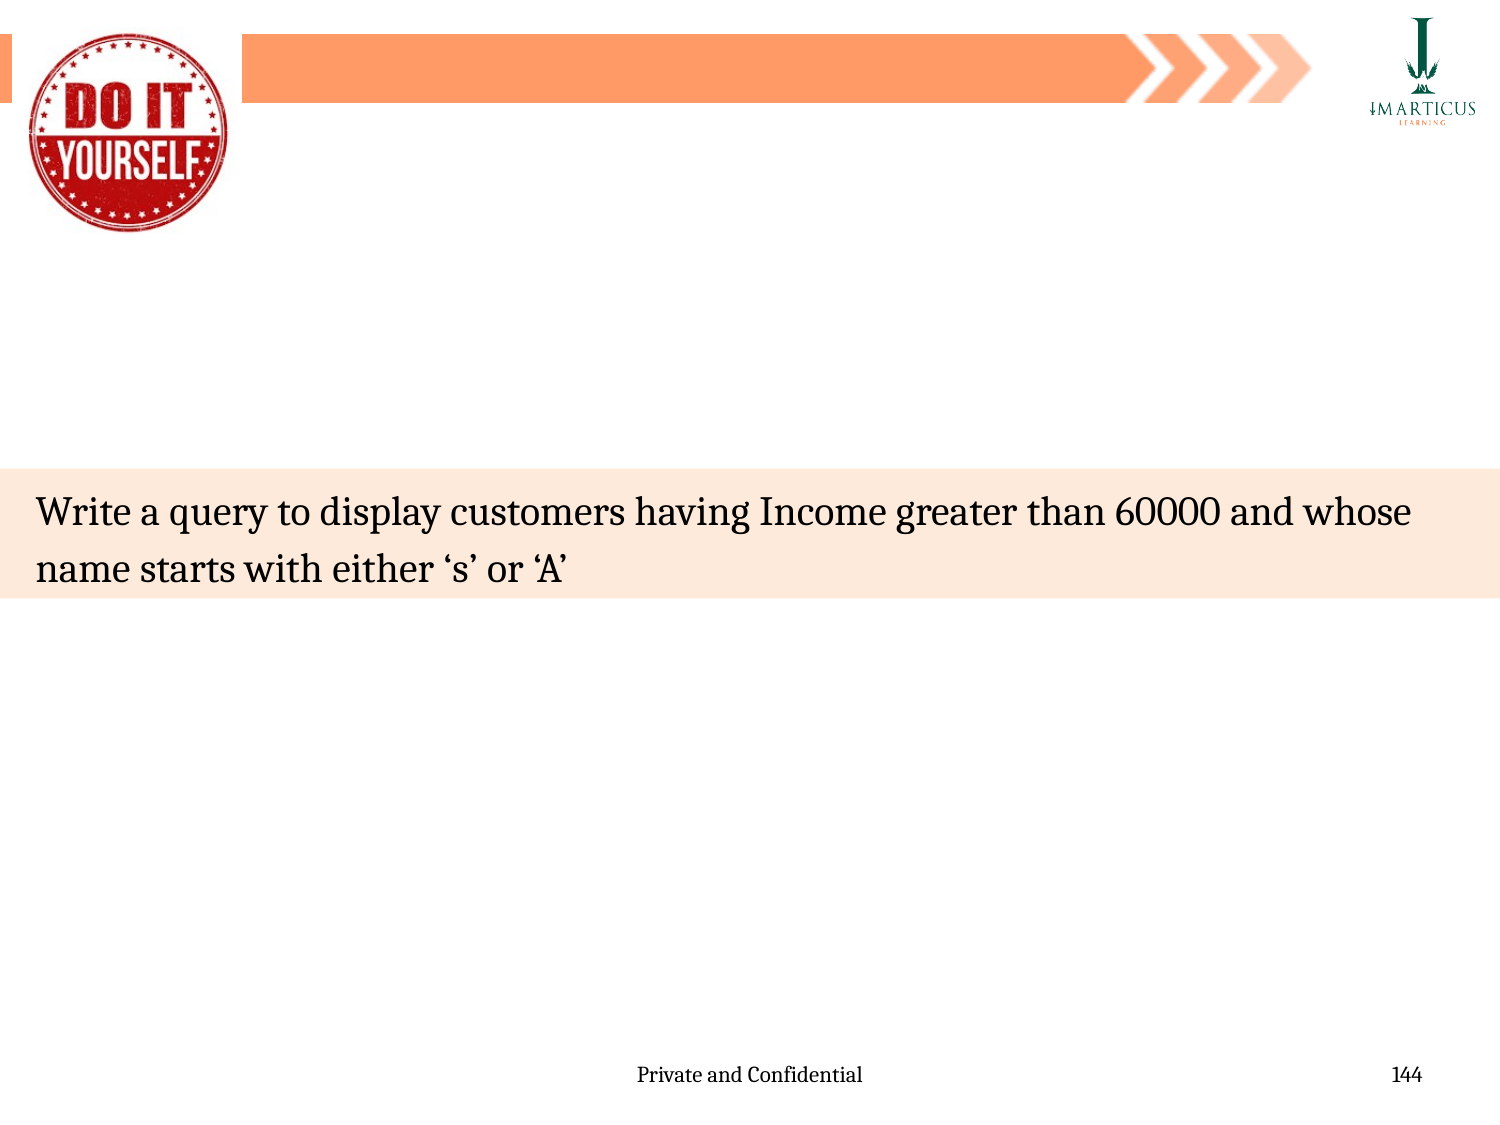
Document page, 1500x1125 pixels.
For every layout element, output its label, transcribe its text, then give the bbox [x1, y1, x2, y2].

picture [12, 27, 242, 238]
text_box [0, 24, 1138, 118]
picture [1138, 0, 1500, 150]
text_box Write a query to display customers having Income greater than 60000 and whose name starts with either ‘s’ or ‘A’ [0, 468, 1500, 599]
